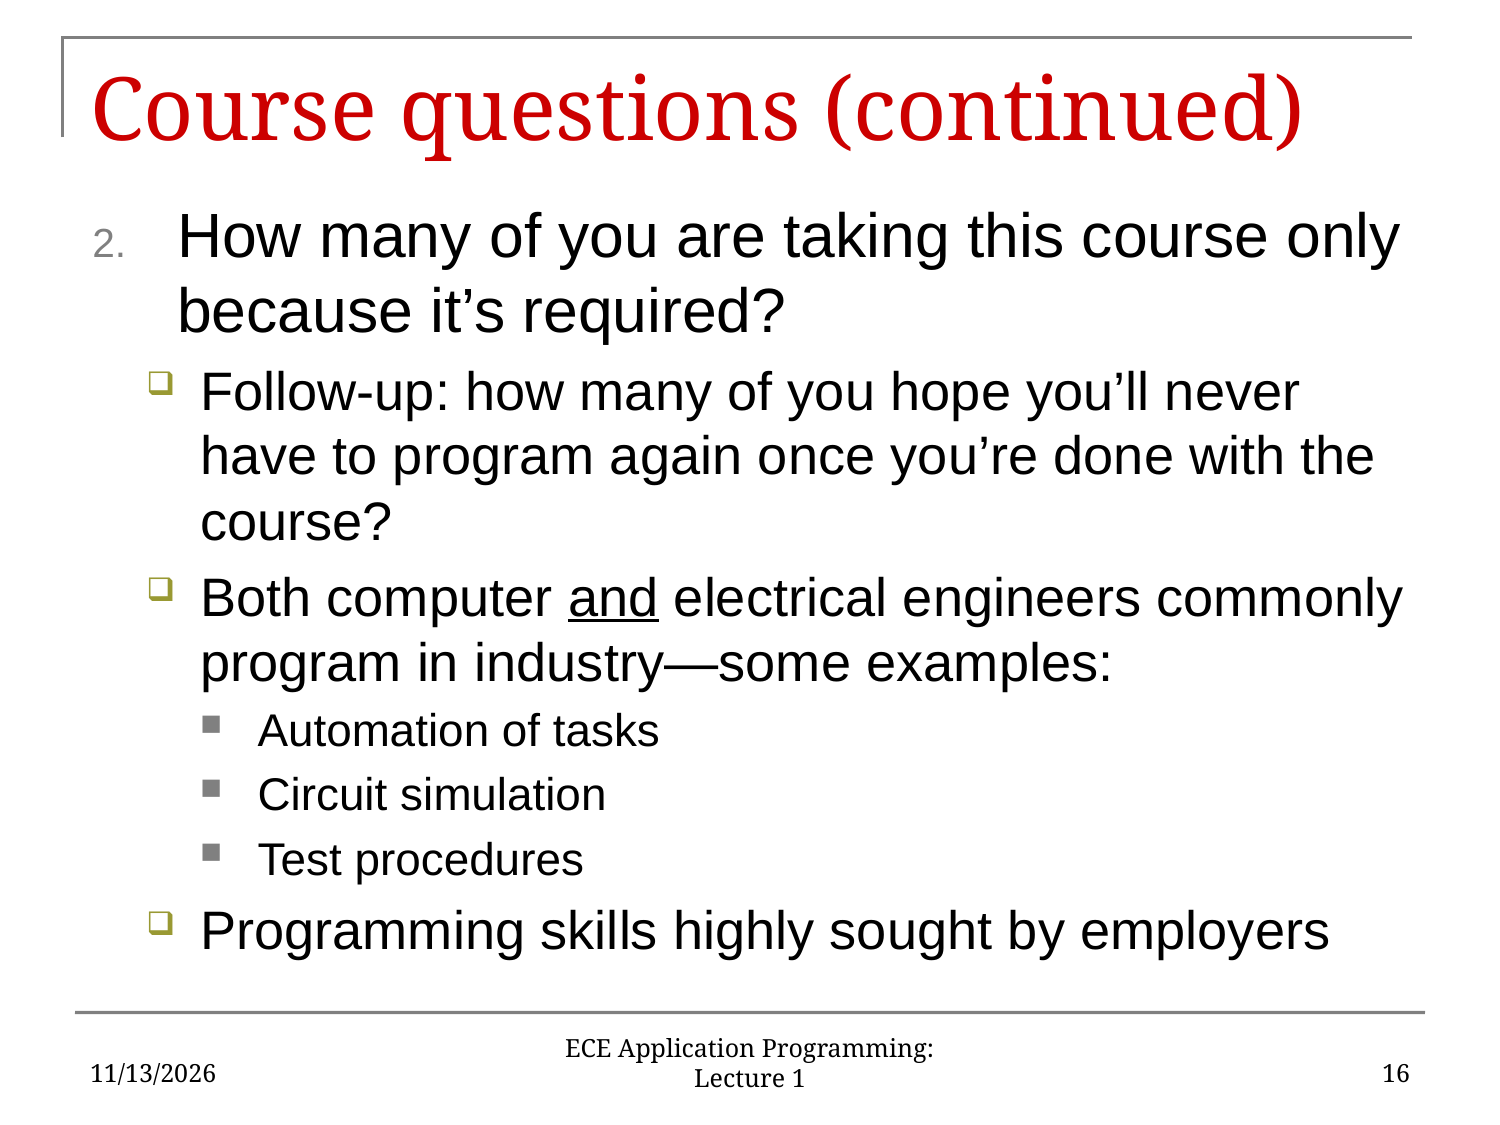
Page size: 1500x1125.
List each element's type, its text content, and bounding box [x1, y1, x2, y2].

footer ECE Application Programming: Lecture 1 [512, 1024, 988, 1101]
title Course questions (continued) [75, 45, 1425, 163]
list How many of you are taking this course only because it’s required? Follow-up: how many of you hope you’ll never have to program again once you’re done with the course? Both computer and electrical engineers commonly program in industry—some examples: Automation of tasks Circuit simulation Test procedures Programming skills highly sought by employers [75, 187, 1425, 1006]
slide_number 16 [1074, 1023, 1426, 1100]
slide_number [74, 1023, 426, 1100]
